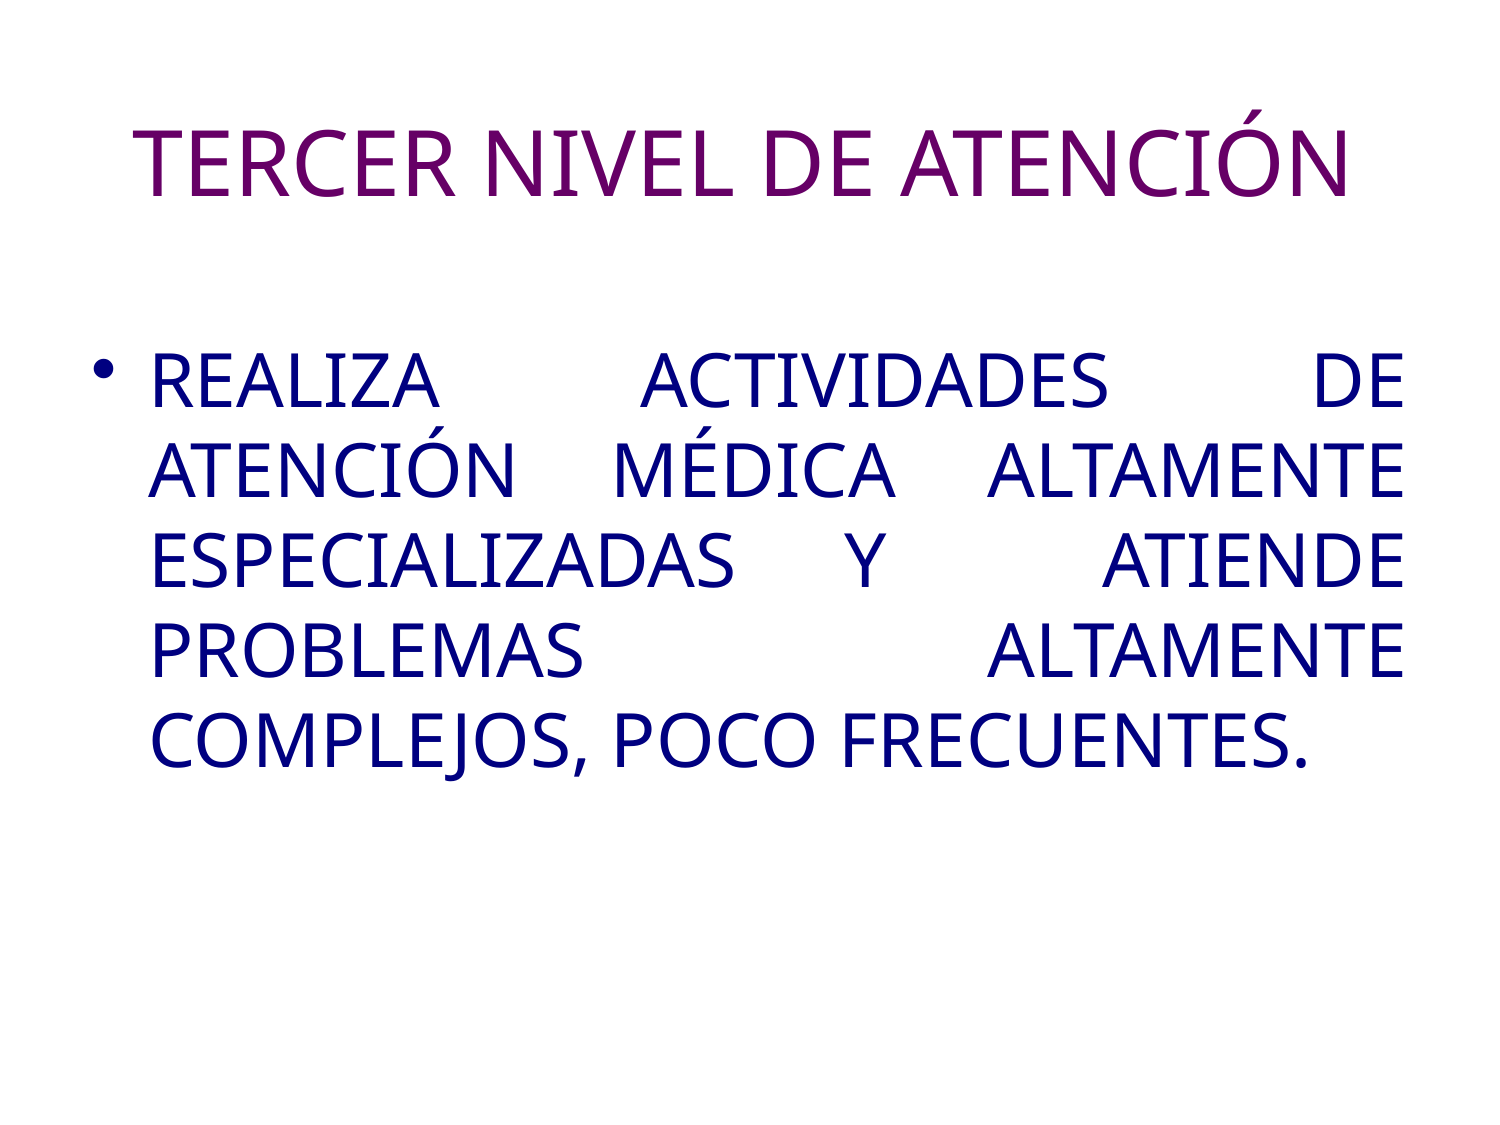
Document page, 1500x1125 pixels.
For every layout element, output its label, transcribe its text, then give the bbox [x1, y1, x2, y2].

title TERCER NIVEL DE ATENCIÓN [41, 66, 1447, 254]
list REALIZA ACTIVIDADES DE ATENCIÓN MÉDICA ALTAMENTE ESPECIALIZADAS Y ATIENDE PROBLEMAS ALTAMENTE COMPLEJOS, POCO FRECUENTES. [76, 324, 1424, 1024]
